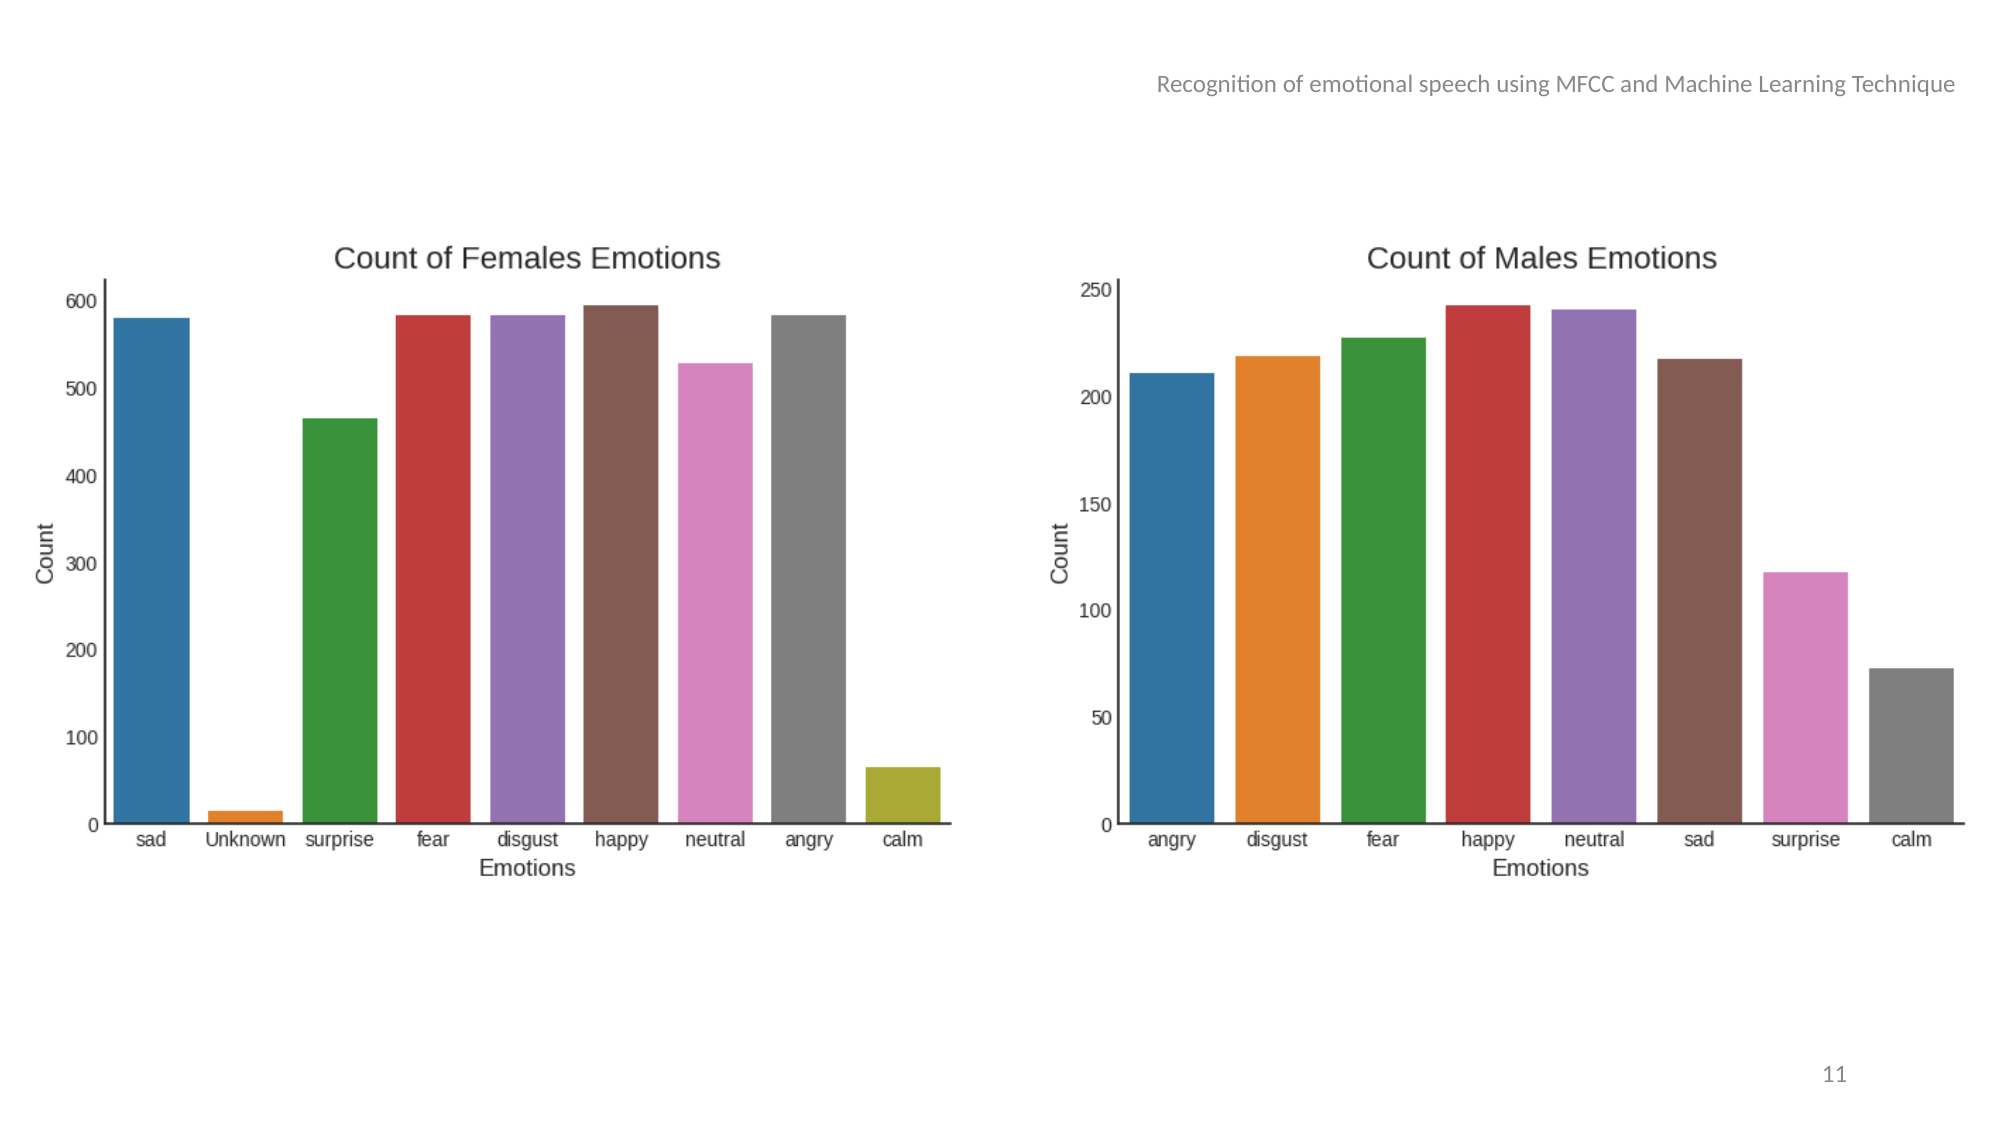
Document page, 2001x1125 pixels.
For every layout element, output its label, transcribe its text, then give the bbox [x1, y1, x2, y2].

footer Recognition of emotional speech using MFCC and Machine Learning Technique [1136, 52, 1978, 113]
slide_number 11 [1412, 1042, 1863, 1103]
picture [21, 231, 1979, 893]
